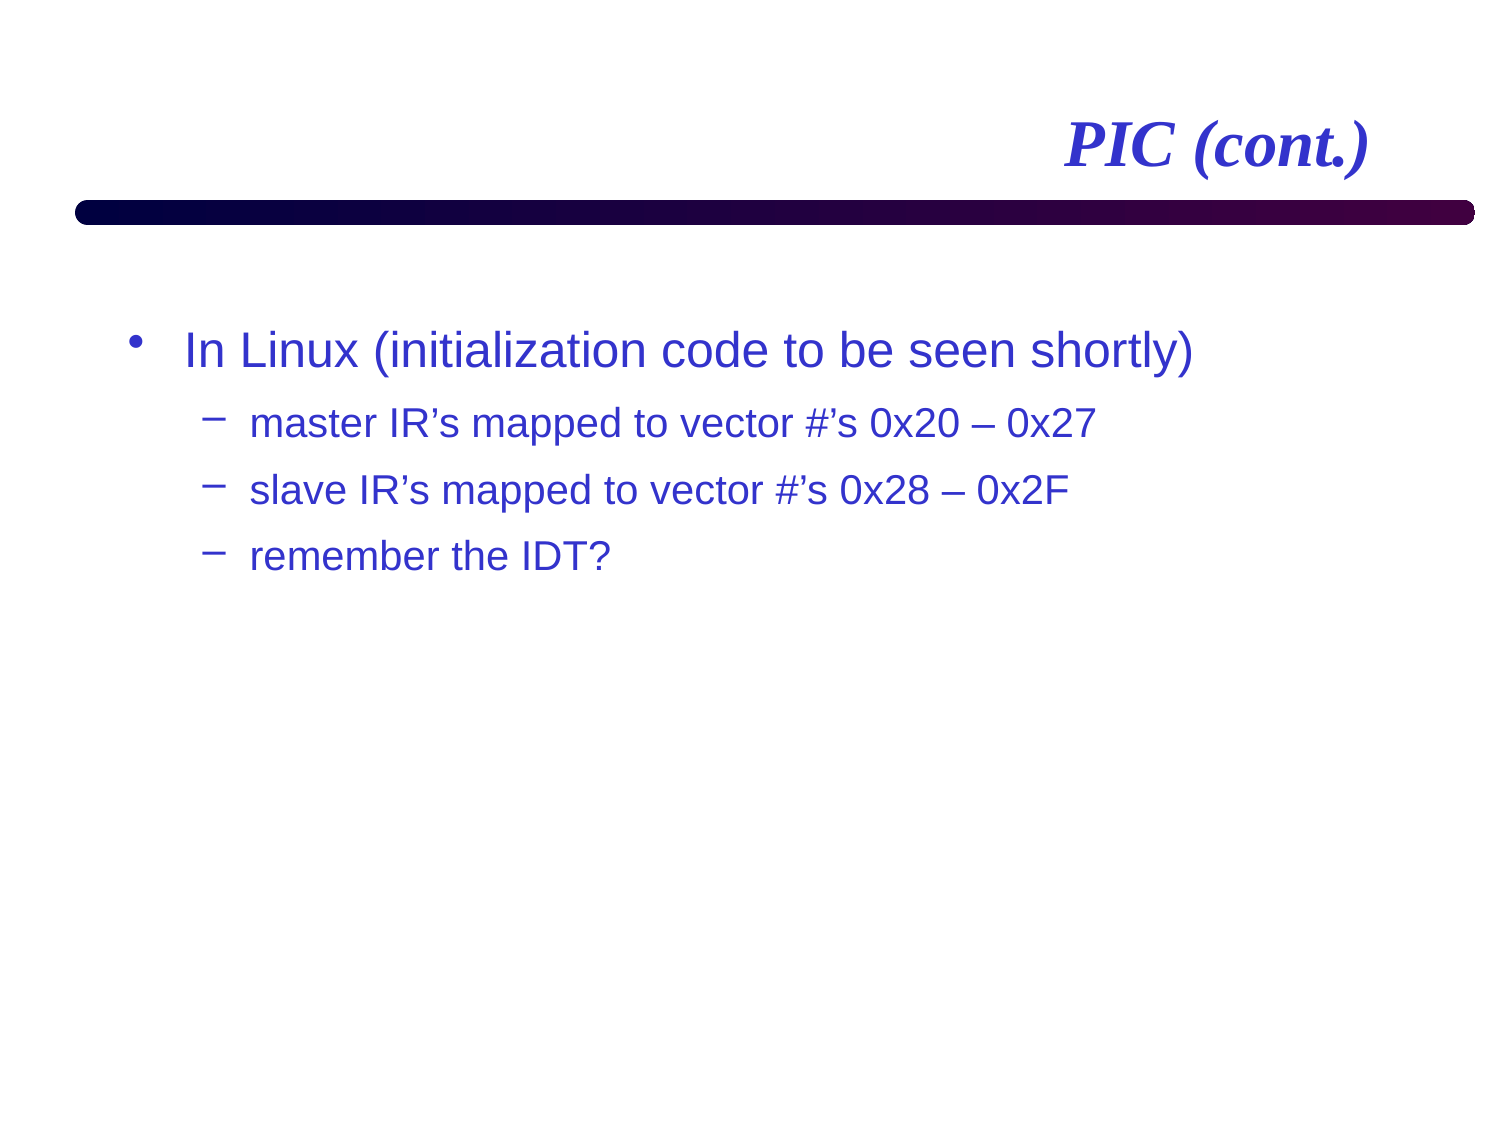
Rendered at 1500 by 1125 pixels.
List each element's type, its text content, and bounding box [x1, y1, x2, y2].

list In Linux (initialization code to be seen shortly) master IR’s mapped to vector #’s 0x20 – 0x27 slave IR’s mapped to vector #’s 0x28 – 0x2F remember the IDT? [112, 249, 1463, 1001]
title PIC (cont.) [112, 37, 1388, 188]
